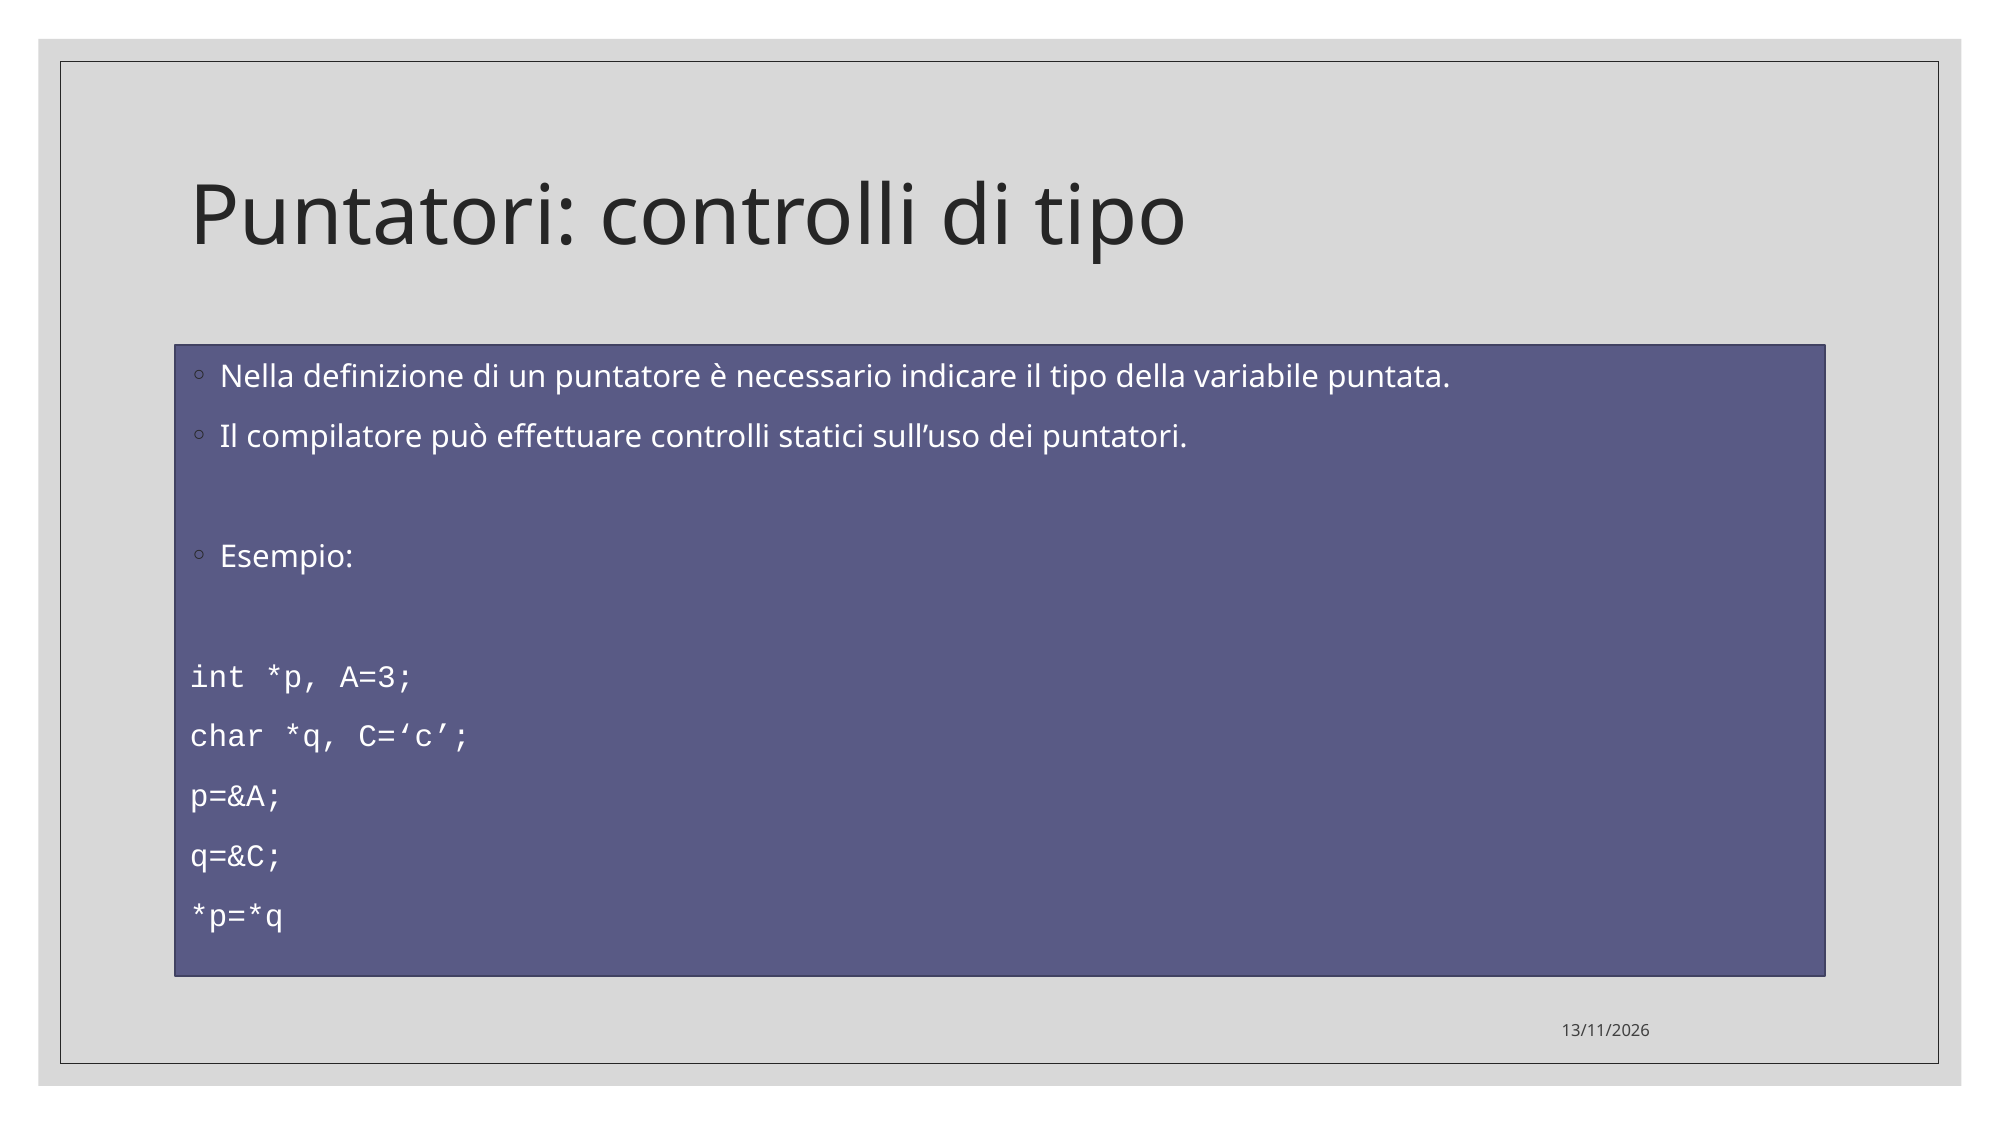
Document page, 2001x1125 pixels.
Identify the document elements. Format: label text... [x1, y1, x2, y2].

text_box Nella definizione di un puntatore è necessario indicare il tipo della variabile puntata. Il compilatore può effettuare controlli statici sull’uso dei puntatori. Esempio: int *p, A=3; char *q, C=‘c’; p=&A; q=&C; *p=*q [174, 344, 1825, 977]
text_box Puntatori: controlli di tipo [174, 105, 1825, 331]
text_box 16/12/2020 [1190, 990, 1665, 1050]
